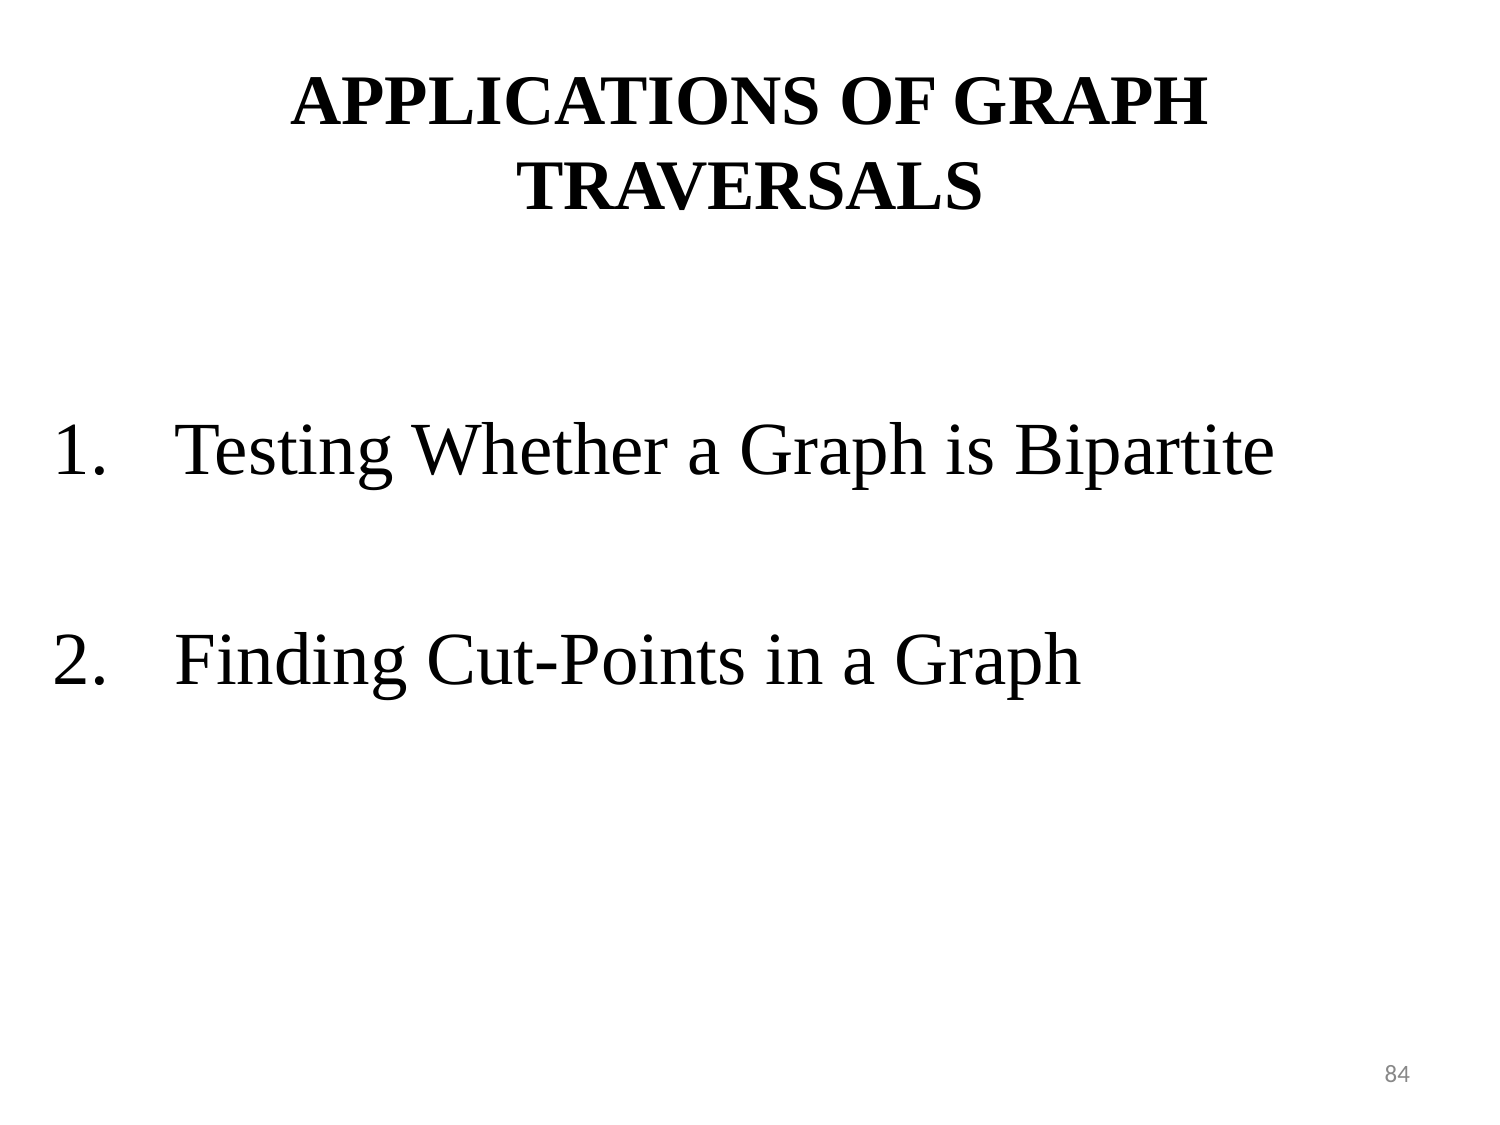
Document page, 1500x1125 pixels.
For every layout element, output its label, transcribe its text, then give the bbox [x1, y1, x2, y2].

title APPLICATIONS OF GRAPH TRAVERSALS [75, 45, 1425, 233]
slide_number ‹#› [1074, 1042, 1425, 1103]
list Testing Whether a Graph is Bipartite Finding Cut-Points in a Graph [37, 287, 1475, 1075]
